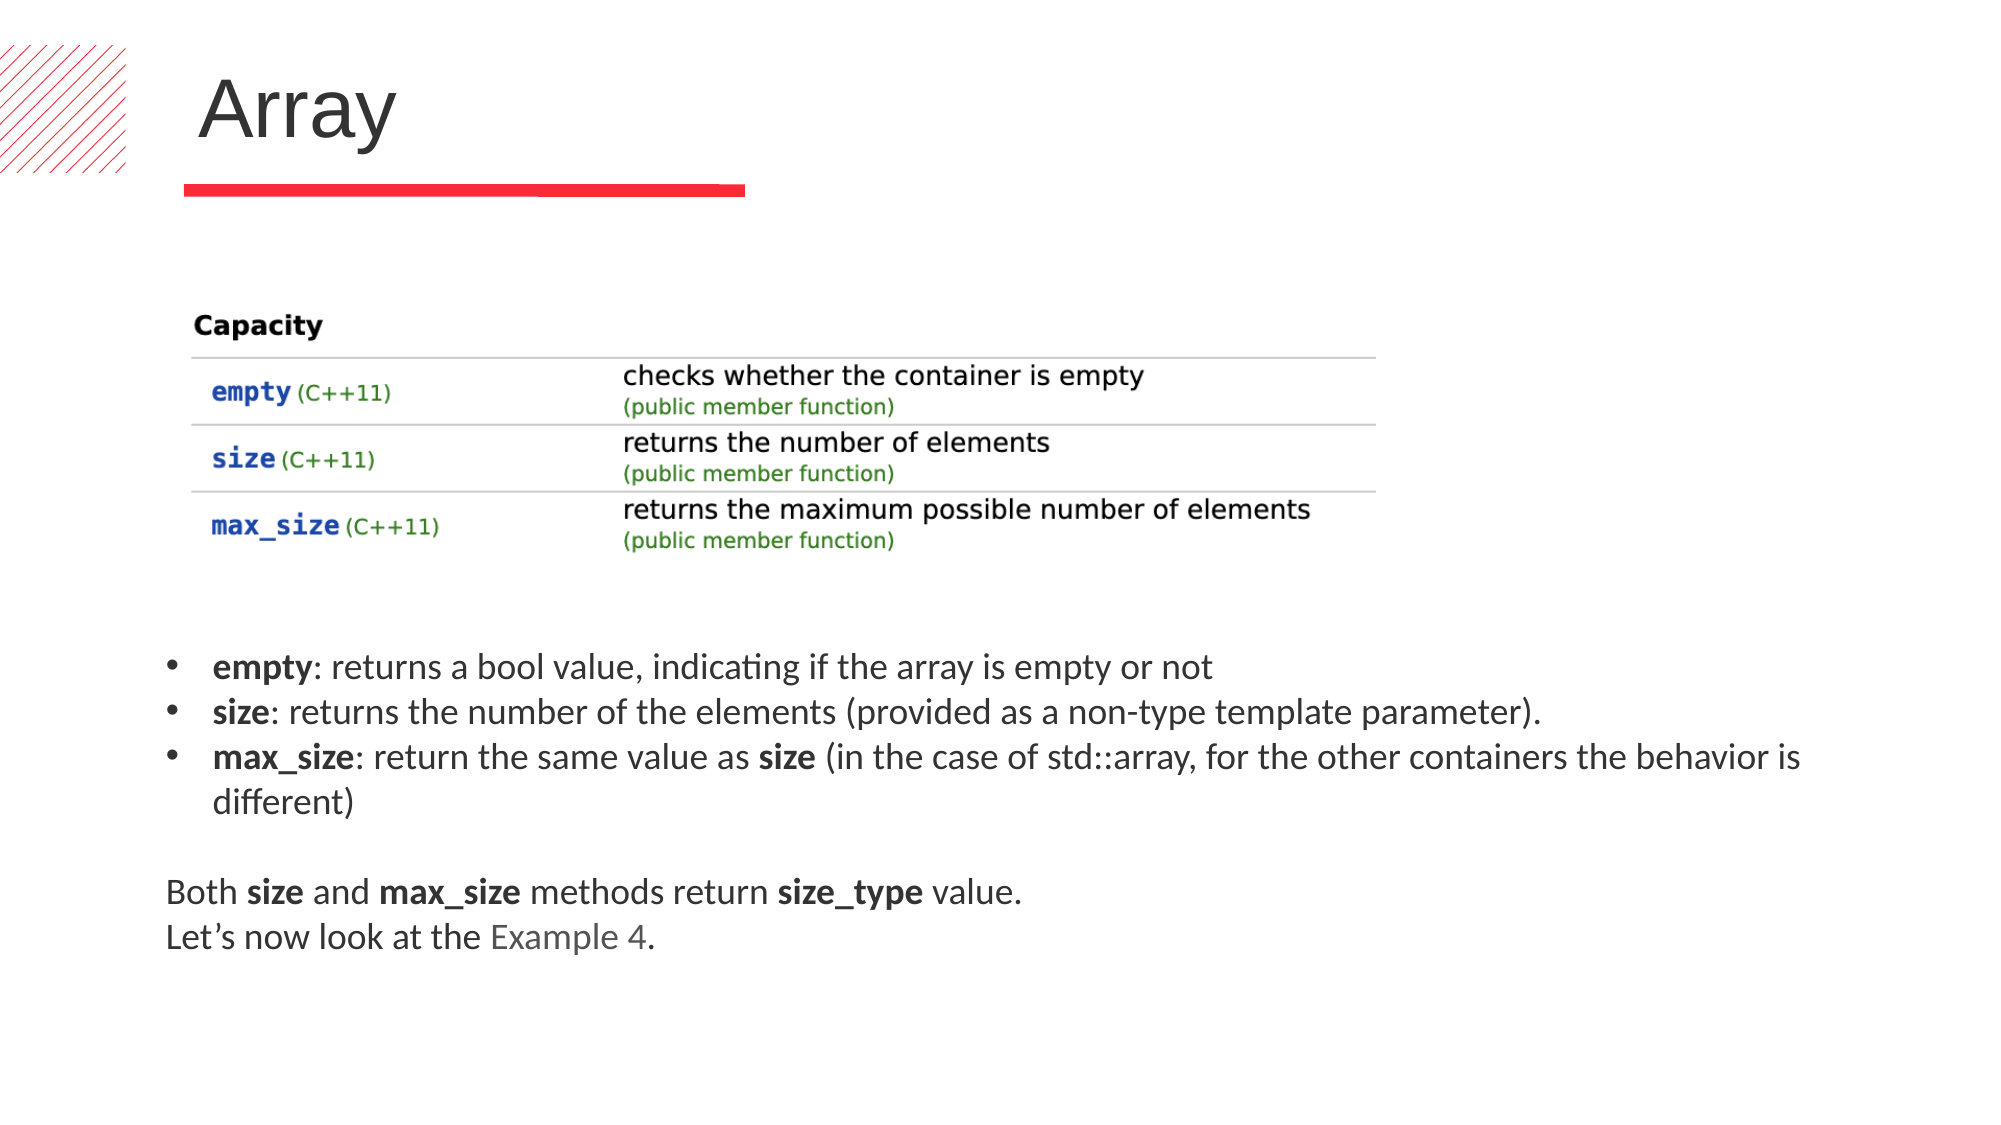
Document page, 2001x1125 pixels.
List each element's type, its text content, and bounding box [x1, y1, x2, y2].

text_box empty: returns a bool value, indicating if the array is empty or not size: returns the number of the elements (provided as a non-type template parameter). max_size: return the same value as size (in the case of std::array, for the other containers the behavior is different) Both size and max_size methods return size_type value. Let’s now look at the Example 4. [158, 634, 1938, 965]
list Array [183, 58, 1780, 194]
picture [0, 45, 126, 173]
picture [183, 291, 1376, 569]
